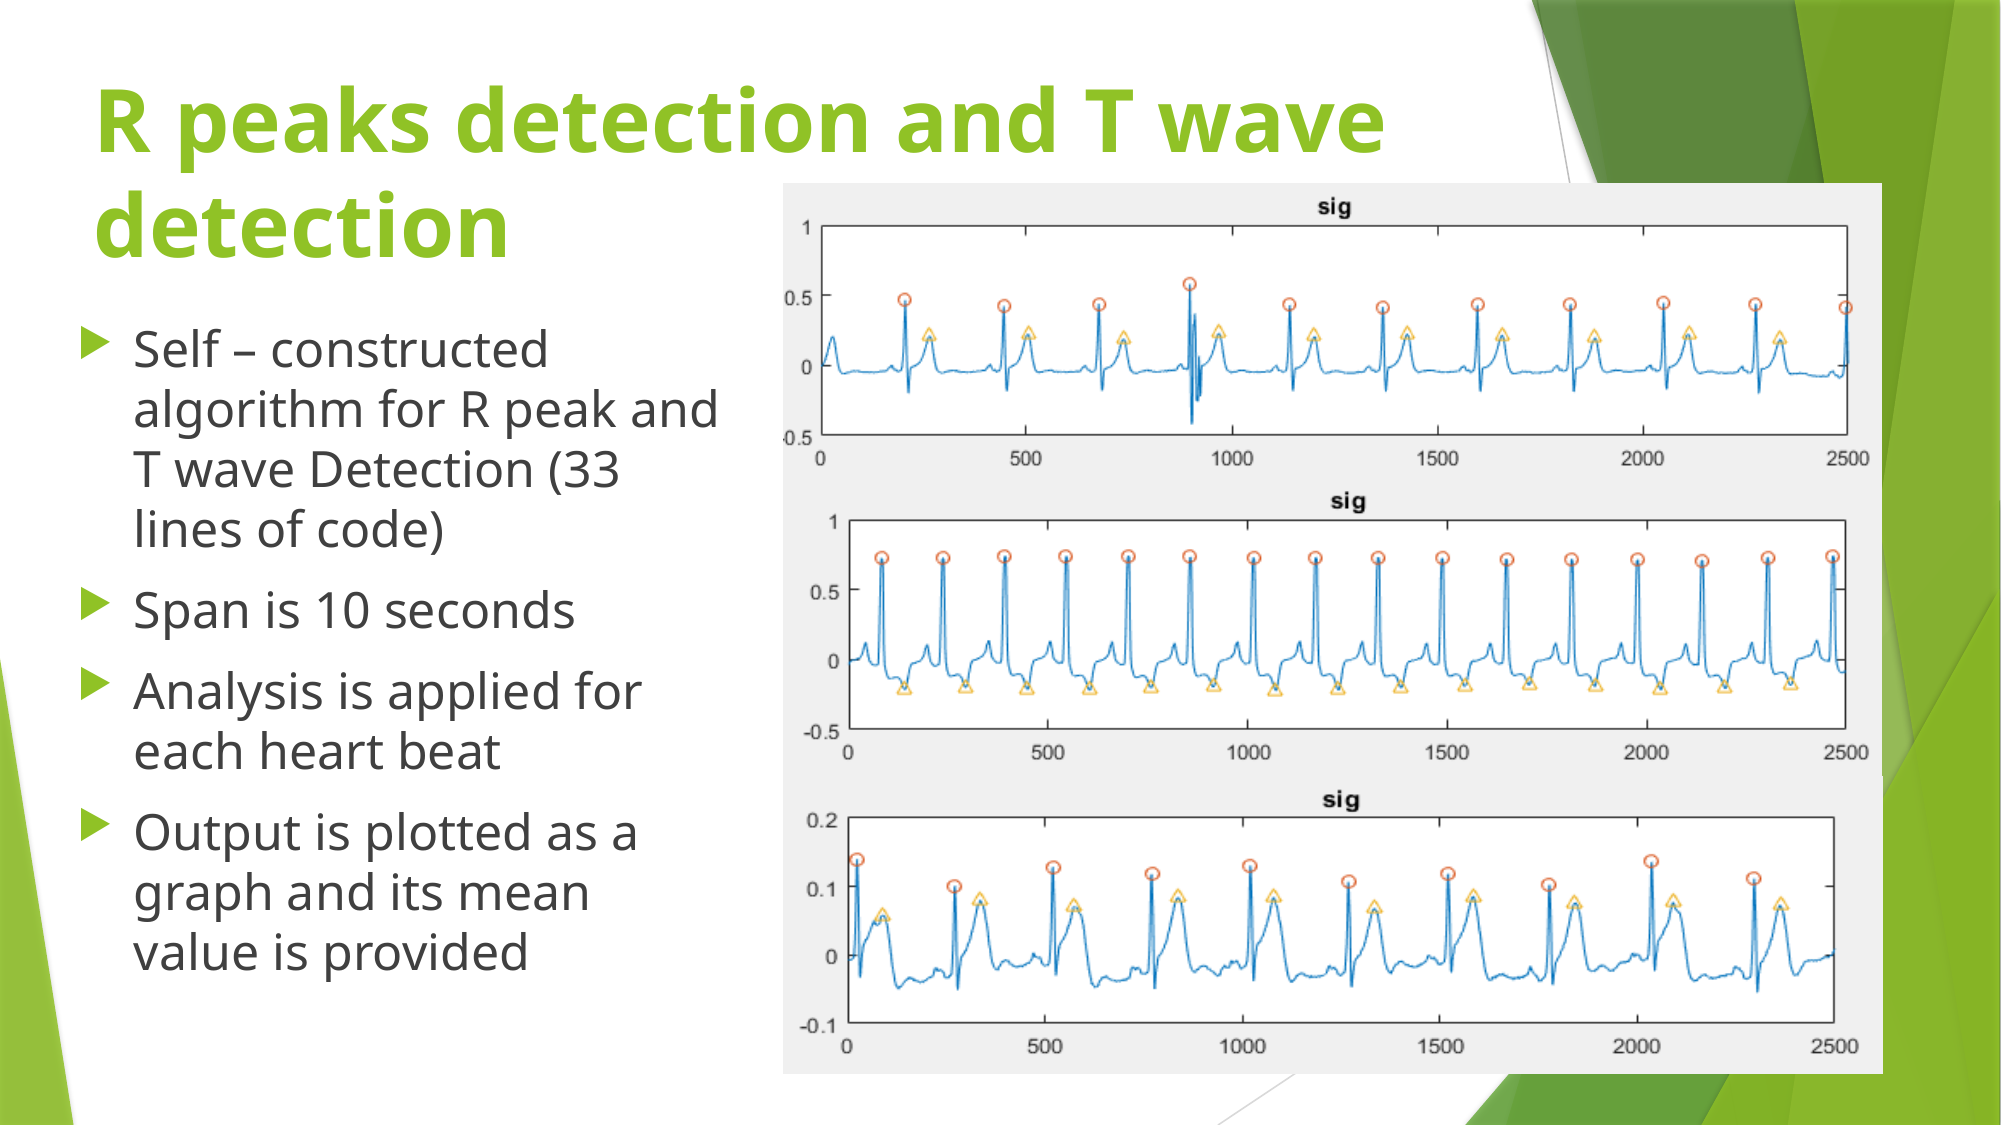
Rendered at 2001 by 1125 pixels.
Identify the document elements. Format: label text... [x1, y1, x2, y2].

title R peaks detection and T wave detection [78, 57, 1489, 275]
picture [783, 183, 1884, 1075]
list Self – constructed algorithm for R peak and T wave Detection (33 lines of code) Span is 10 seconds Analysis is applied for each heart beat Output is plotted as a graph and its mean value is provided [62, 310, 736, 947]
